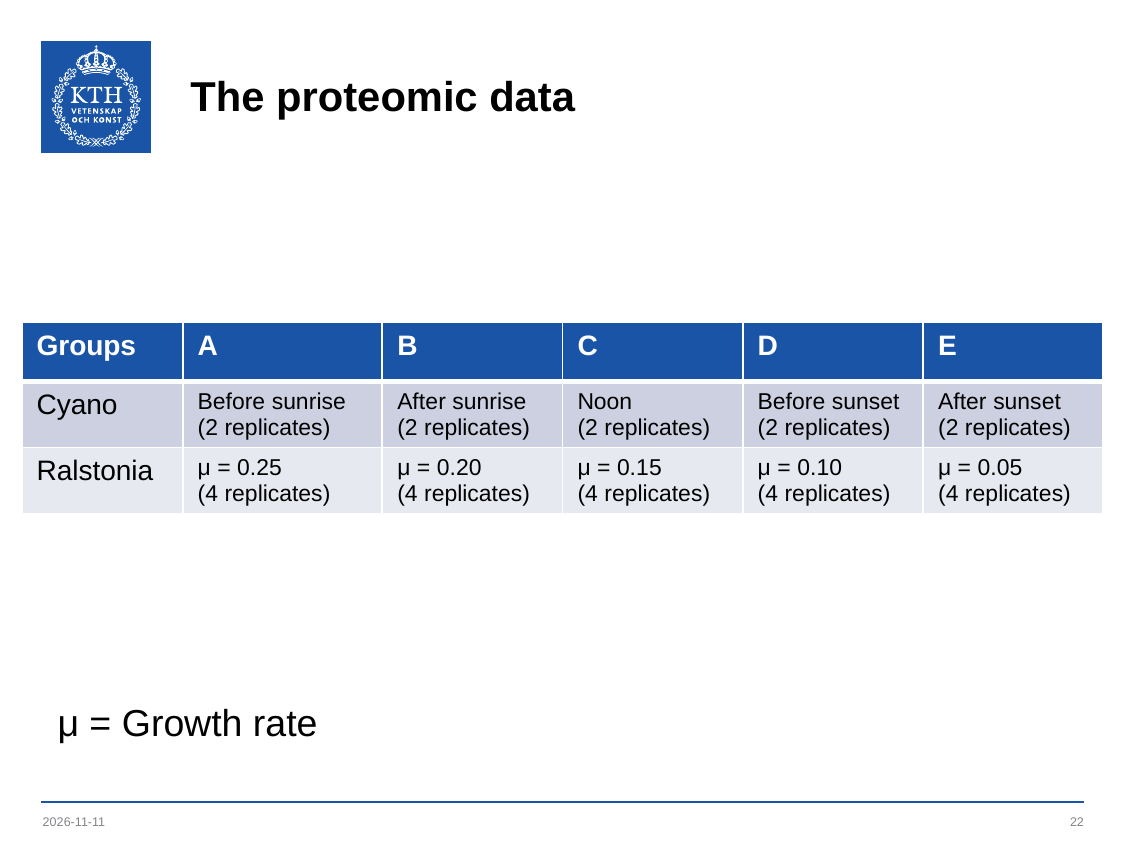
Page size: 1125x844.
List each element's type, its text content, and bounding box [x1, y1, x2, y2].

table_header B [383, 323, 562, 379]
table_cell After sunrise (2 replicates) [383, 384, 562, 447]
title The proteomic data [175, 41, 1085, 152]
table_cell Noon (2 replicates) [563, 384, 742, 447]
table_cell μ = 0.10 (4 replicates) [744, 448, 922, 513]
table_cell μ = 0.15 (4 replicates) [563, 448, 742, 513]
table_cell μ = 0.05 (4 replicates) [924, 448, 1102, 513]
text_box μ = Growth rate [42, 691, 370, 752]
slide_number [42, 811, 296, 832]
table_header C [563, 323, 742, 379]
table_header Groups [23, 323, 182, 379]
table_cell Cyano [23, 384, 182, 447]
table_header E [924, 323, 1102, 379]
table_cell μ = 0.25 (4 replicates) [184, 448, 381, 513]
table_cell After sunset (2 replicates) [924, 384, 1102, 447]
table_cell Ralstonia [23, 448, 182, 513]
table_cell Before sunrise (2 replicates) [184, 384, 381, 447]
table_cell Before sunset (2 replicates) [744, 384, 922, 447]
table_header A [184, 323, 381, 379]
table_header D [744, 323, 922, 379]
slide_number 22 [830, 811, 1085, 832]
table_cell μ = 0.20 (4 replicates) [383, 448, 562, 513]
